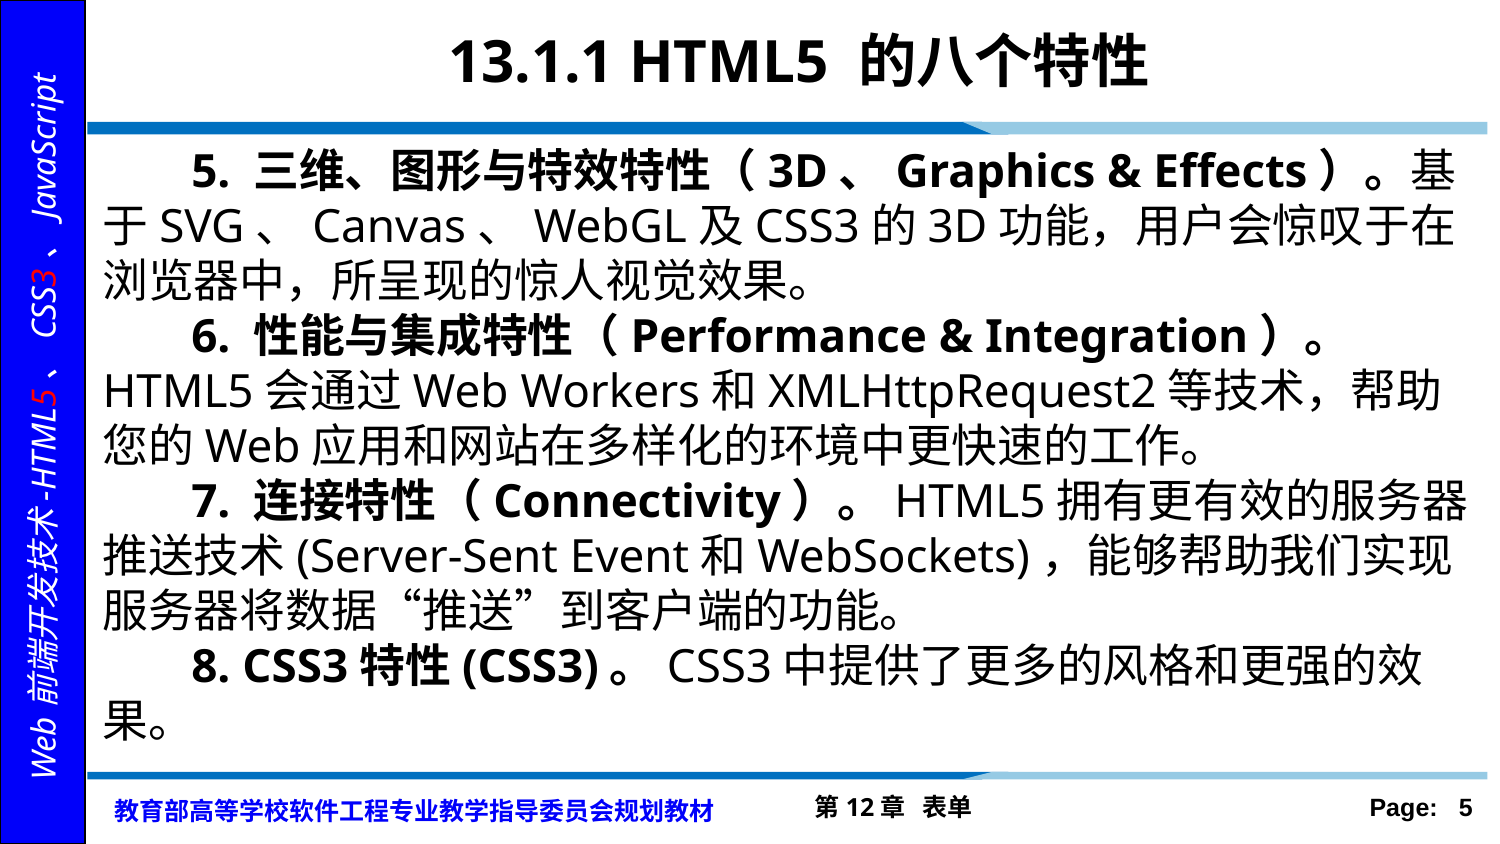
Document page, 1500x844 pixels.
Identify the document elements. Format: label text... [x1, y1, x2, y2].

title 13.1.1 HTML5 的八个特性 [161, 11, 1436, 106]
list 5. 三维、图形与特效特性（3D、Graphics & Effects）。基于SVG、Canvas、WebGL及CSS3的3D功能，用户会惊叹于在浏览器中，所呈现的惊人视觉效果。 6. 性能与集成特性（Performance & Integration）。 HTML5会通过Web Workers和XMLHttpRequest2等技术，帮助您的Web应用和网站在多样化的环境中更快速的工作。 7. 连接特性（Connectivity）。HTML5拥有更有效的服务器推送技术(Server-Sent Event和WebSockets)，能够帮助我们实现服务器将数据“推送”到客户端的功能。 8. CSS3特性(CSS3)。CSS3中提供了更多的风格和更强的效果。 [86, 133, 1484, 760]
